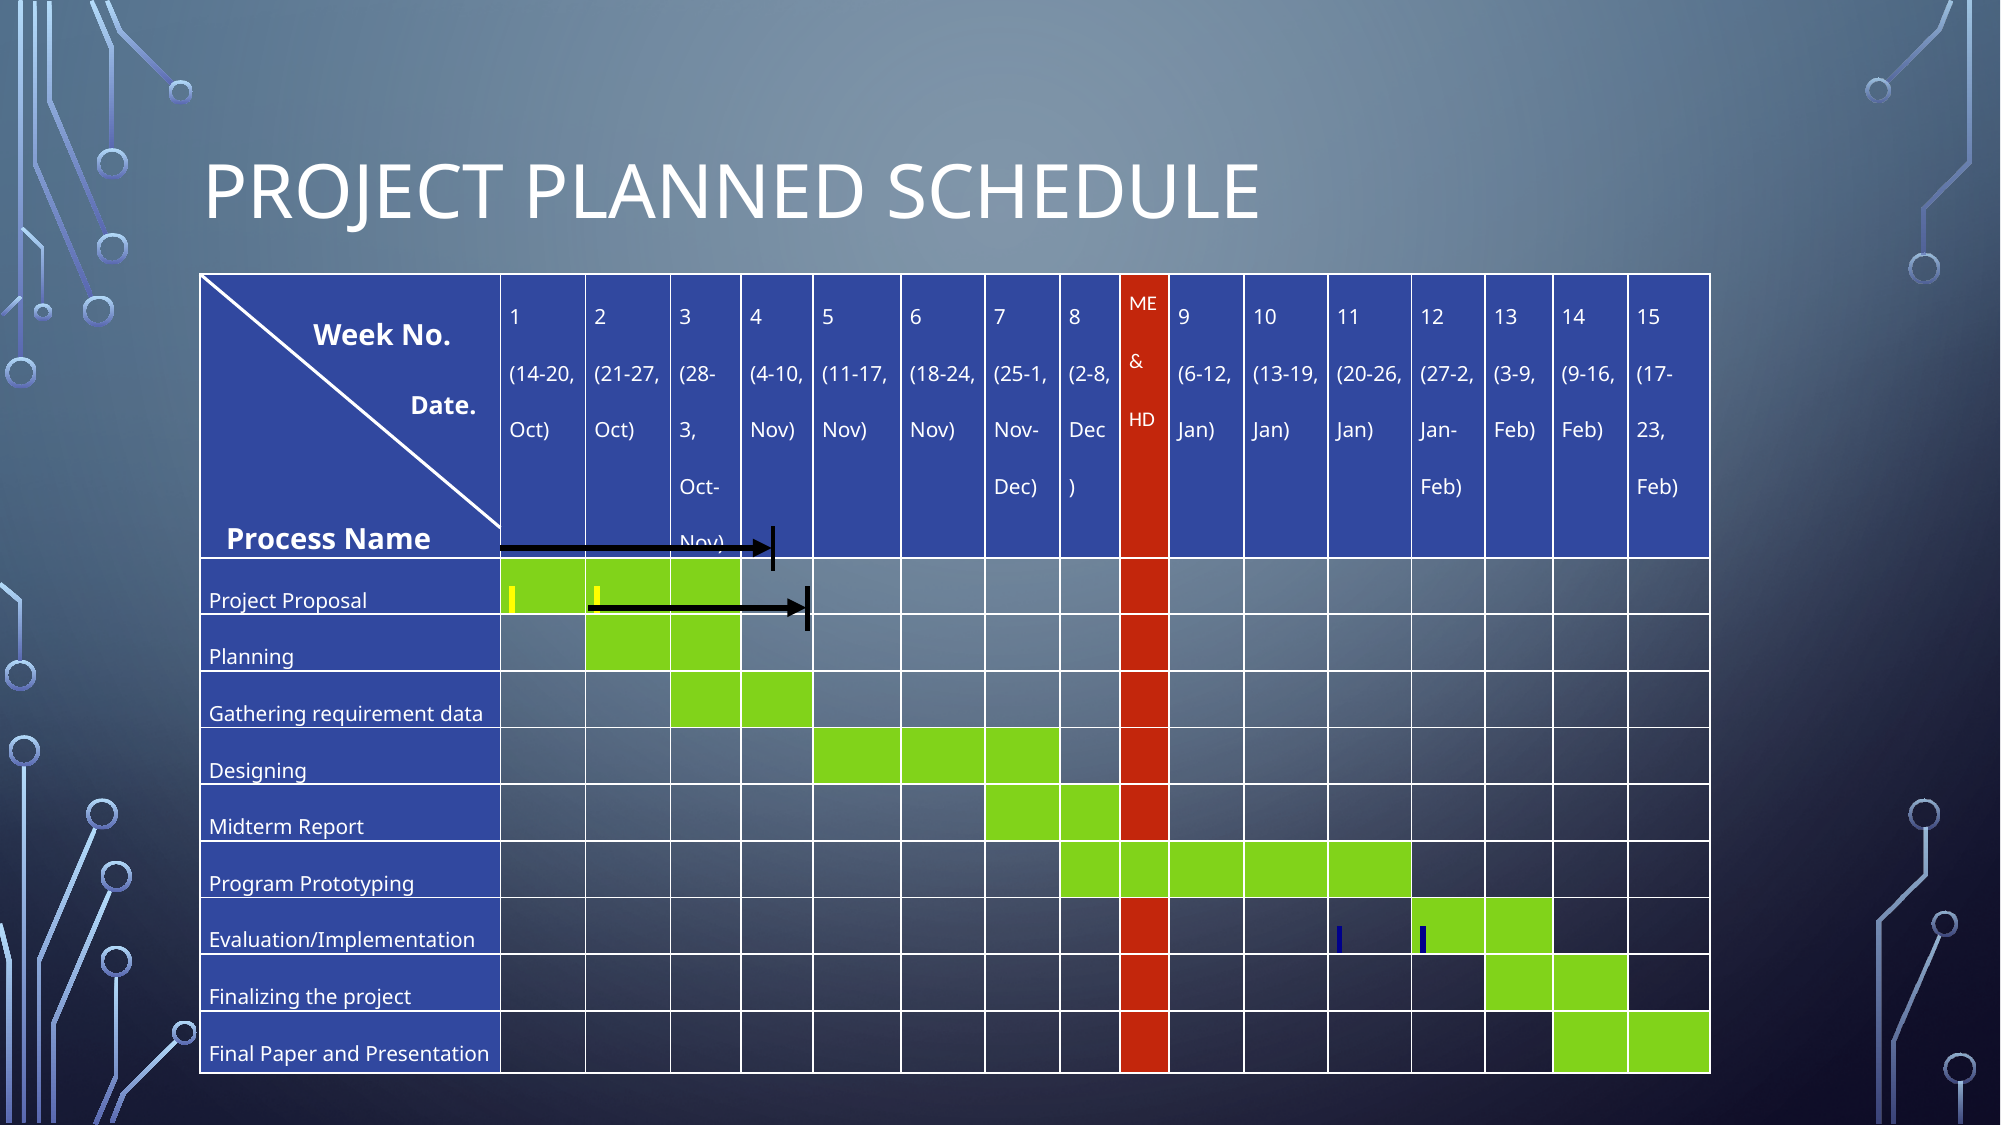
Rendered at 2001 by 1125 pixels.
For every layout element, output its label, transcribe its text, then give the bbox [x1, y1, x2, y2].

table_cell [1061, 728, 1119, 783]
table_header 10 (13-19, Jan) [1245, 275, 1327, 557]
table_cell [671, 785, 740, 840]
table_cell [1486, 559, 1552, 613]
table_cell [1329, 672, 1411, 727]
table_cell [902, 1012, 984, 1072]
table_cell [742, 615, 812, 670]
table_cell [1121, 559, 1168, 613]
table_cell [742, 1012, 812, 1072]
table_cell [902, 559, 984, 613]
table_cell [986, 728, 1059, 783]
table_cell [671, 955, 740, 1010]
table_cell [1170, 672, 1243, 727]
table_cell [1061, 615, 1119, 670]
table_cell [1121, 955, 1168, 1010]
table_cell [1412, 785, 1484, 840]
table_cell [1121, 842, 1168, 897]
table_cell [1245, 559, 1327, 613]
table_cell [671, 898, 740, 953]
table_cell [1329, 1012, 1411, 1072]
table_cell [1412, 615, 1484, 670]
table_cell [1554, 728, 1627, 783]
table_cell [986, 955, 1059, 1010]
table_cell [501, 842, 585, 897]
table_header 3 (28-3, Oct-Nov) [671, 275, 740, 545]
table_cell [742, 785, 812, 840]
table_cell [1121, 785, 1168, 840]
table_cell [1170, 955, 1243, 1010]
table_cell [986, 672, 1059, 727]
table_cell [1486, 615, 1552, 670]
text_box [199, 273, 501, 528]
table_cell Program Prototyping [201, 842, 500, 897]
table_header 8 (2-8, Dec) [1061, 275, 1119, 557]
table_header 9 (6-12, Jan) [1170, 275, 1243, 557]
table_cell [1170, 615, 1243, 670]
table_cell [586, 559, 670, 613]
table_cell [1554, 785, 1627, 840]
table_cell [814, 842, 900, 897]
table_cell [742, 898, 812, 953]
table_header 3 (28-3, Oct-Nov) [671, 551, 740, 557]
table_cell [1412, 1012, 1484, 1072]
table_cell [1170, 785, 1243, 840]
table_cell [1486, 898, 1552, 953]
table_cell [1554, 615, 1627, 670]
table_cell [1061, 1012, 1119, 1072]
table_cell [586, 672, 670, 727]
table_cell [1170, 559, 1243, 613]
table_cell [1245, 728, 1327, 783]
table_cell [671, 1012, 740, 1072]
table_cell Finalizing the project [201, 955, 500, 1010]
table_cell [1629, 785, 1709, 840]
table_cell [501, 559, 585, 613]
table_cell [1486, 955, 1552, 1010]
table_cell [1061, 672, 1119, 727]
table_cell [986, 615, 1059, 670]
table_cell [902, 728, 984, 783]
table_cell [1170, 898, 1243, 953]
table_cell [586, 1012, 670, 1072]
table_cell [1061, 559, 1119, 613]
table_cell Designing [201, 728, 500, 783]
table_cell [1412, 559, 1484, 613]
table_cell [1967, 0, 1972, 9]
table_cell [1412, 728, 1484, 783]
table_cell [1629, 955, 1709, 1010]
table_header 2 (21-27, Oct) [586, 551, 670, 557]
table_cell [1412, 672, 1484, 727]
table_cell [1329, 955, 1411, 1010]
table_cell [1486, 728, 1552, 783]
table_cell [1121, 1012, 1168, 1072]
table_cell Planning [201, 615, 500, 670]
table_cell [986, 898, 1059, 953]
title Project planned schedule [187, 72, 1813, 315]
table_cell [1967, 57, 1972, 84]
table_cell [501, 672, 585, 727]
table_cell [1629, 672, 1709, 727]
table_header 1 (14-20, Oct) [501, 551, 585, 557]
table_cell [501, 785, 585, 840]
table_cell [814, 785, 900, 840]
table_cell [1245, 672, 1327, 727]
table_cell Evaluation/Implementation [201, 898, 500, 953]
table_header 14 (9-16, Feb) [1554, 275, 1627, 557]
table_cell [1329, 615, 1411, 670]
table_cell [501, 1012, 585, 1072]
table_cell [501, 615, 585, 670]
table_cell [1245, 1012, 1327, 1072]
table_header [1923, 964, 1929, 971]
table_cell [986, 785, 1059, 840]
table_cell [814, 1012, 900, 1072]
table_cell [671, 615, 740, 670]
table_cell [742, 955, 812, 1010]
table_header 2 (21-27, Oct) [586, 275, 670, 545]
table_cell [814, 559, 900, 613]
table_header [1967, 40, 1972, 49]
table_cell [1329, 728, 1411, 783]
table_cell [1486, 785, 1552, 840]
table_cell [586, 728, 670, 783]
table_cell [1170, 728, 1243, 783]
table_cell [671, 672, 740, 727]
table_cell [1486, 842, 1552, 897]
table_cell [1245, 785, 1327, 840]
table_header 13 (3-9, Feb) [1486, 275, 1552, 557]
table_cell [986, 559, 1059, 613]
table_cell [1876, 894, 1908, 925]
table_cell [742, 672, 812, 727]
table_cell [742, 842, 812, 897]
table_cell [1245, 842, 1327, 897]
table_cell [902, 615, 984, 670]
table_cell [1554, 1012, 1627, 1072]
table_cell [1170, 842, 1243, 897]
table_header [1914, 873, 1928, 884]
table_cell [1245, 898, 1327, 953]
table_header 5 (11-17, Nov) [814, 275, 900, 557]
table_header 7 (25-1, Nov-Dec) [986, 275, 1059, 557]
table_cell [1121, 615, 1168, 670]
table_cell [1629, 898, 1709, 953]
table_cell [814, 615, 900, 670]
table_cell [671, 559, 740, 605]
table_cell [1629, 615, 1709, 670]
table_header 12 (27-2, Jan-Feb) [1412, 275, 1484, 557]
table_cell [1061, 785, 1119, 840]
table_cell [1061, 955, 1119, 1010]
table_cell [1911, 977, 1923, 997]
table_cell [814, 672, 900, 727]
table_cell [586, 842, 670, 897]
table_header 6 (18-24, Nov) [902, 275, 984, 557]
table_cell Gathering requirement data [201, 672, 500, 727]
table_cell [671, 728, 740, 783]
table_cell Project Proposal [201, 559, 500, 613]
table_cell [1061, 898, 1119, 953]
table_cell [1486, 1012, 1552, 1072]
table_cell [1170, 1012, 1243, 1072]
table_cell [902, 672, 984, 727]
table_cell [1412, 898, 1484, 953]
table_cell [902, 785, 984, 840]
table_cell [902, 842, 984, 897]
table_header Week No. Date. Process Name [201, 528, 500, 557]
table_cell [1629, 728, 1709, 783]
table_cell [814, 898, 900, 953]
table_cell [1554, 672, 1627, 727]
table_cell [501, 955, 585, 1010]
table_cell [1121, 898, 1168, 953]
table_cell [586, 955, 670, 1010]
table_cell [586, 785, 670, 840]
table_cell [1412, 842, 1484, 897]
table_cell [1554, 559, 1627, 613]
table_cell [1629, 1012, 1709, 1072]
table_cell [1329, 842, 1411, 897]
table_header 1 (14-20, Oct) [501, 275, 585, 545]
table_header 11 (20-26, Jan) [1329, 275, 1411, 557]
table_cell [1061, 842, 1119, 897]
table_cell [1412, 955, 1484, 1010]
table_cell Final Paper and Presentation [201, 1012, 500, 1072]
table_cell [671, 842, 740, 897]
table_cell [1245, 955, 1327, 1010]
table_cell [902, 898, 984, 953]
table_cell [501, 898, 585, 953]
table_cell [1554, 898, 1627, 953]
table_cell [1121, 728, 1168, 783]
table_header ME & HD [1121, 275, 1168, 557]
table_cell [1554, 955, 1627, 1010]
table_cell [1629, 842, 1709, 897]
table_header 15 (17-23, Feb) [1629, 275, 1709, 557]
table_cell Midterm Report [201, 785, 500, 840]
table_cell [1554, 842, 1627, 897]
table_cell [1486, 672, 1552, 727]
table_cell [742, 728, 812, 783]
table_header 4 (4-10, Nov) [742, 275, 812, 557]
table_cell [1329, 559, 1411, 613]
table_cell [586, 615, 670, 670]
table_cell [814, 728, 900, 783]
table_cell [1121, 672, 1168, 727]
table_cell [902, 955, 984, 1010]
table_cell [501, 728, 585, 783]
table_cell [742, 559, 812, 613]
table_cell [986, 1012, 1059, 1072]
table_cell [1629, 559, 1709, 613]
table_cell [814, 955, 900, 1010]
table_cell [1938, 19, 1946, 28]
table_cell [586, 898, 670, 953]
table_cell [1329, 898, 1411, 953]
table_cell [986, 842, 1059, 897]
table_cell [1329, 785, 1411, 840]
table_cell [1245, 615, 1327, 670]
